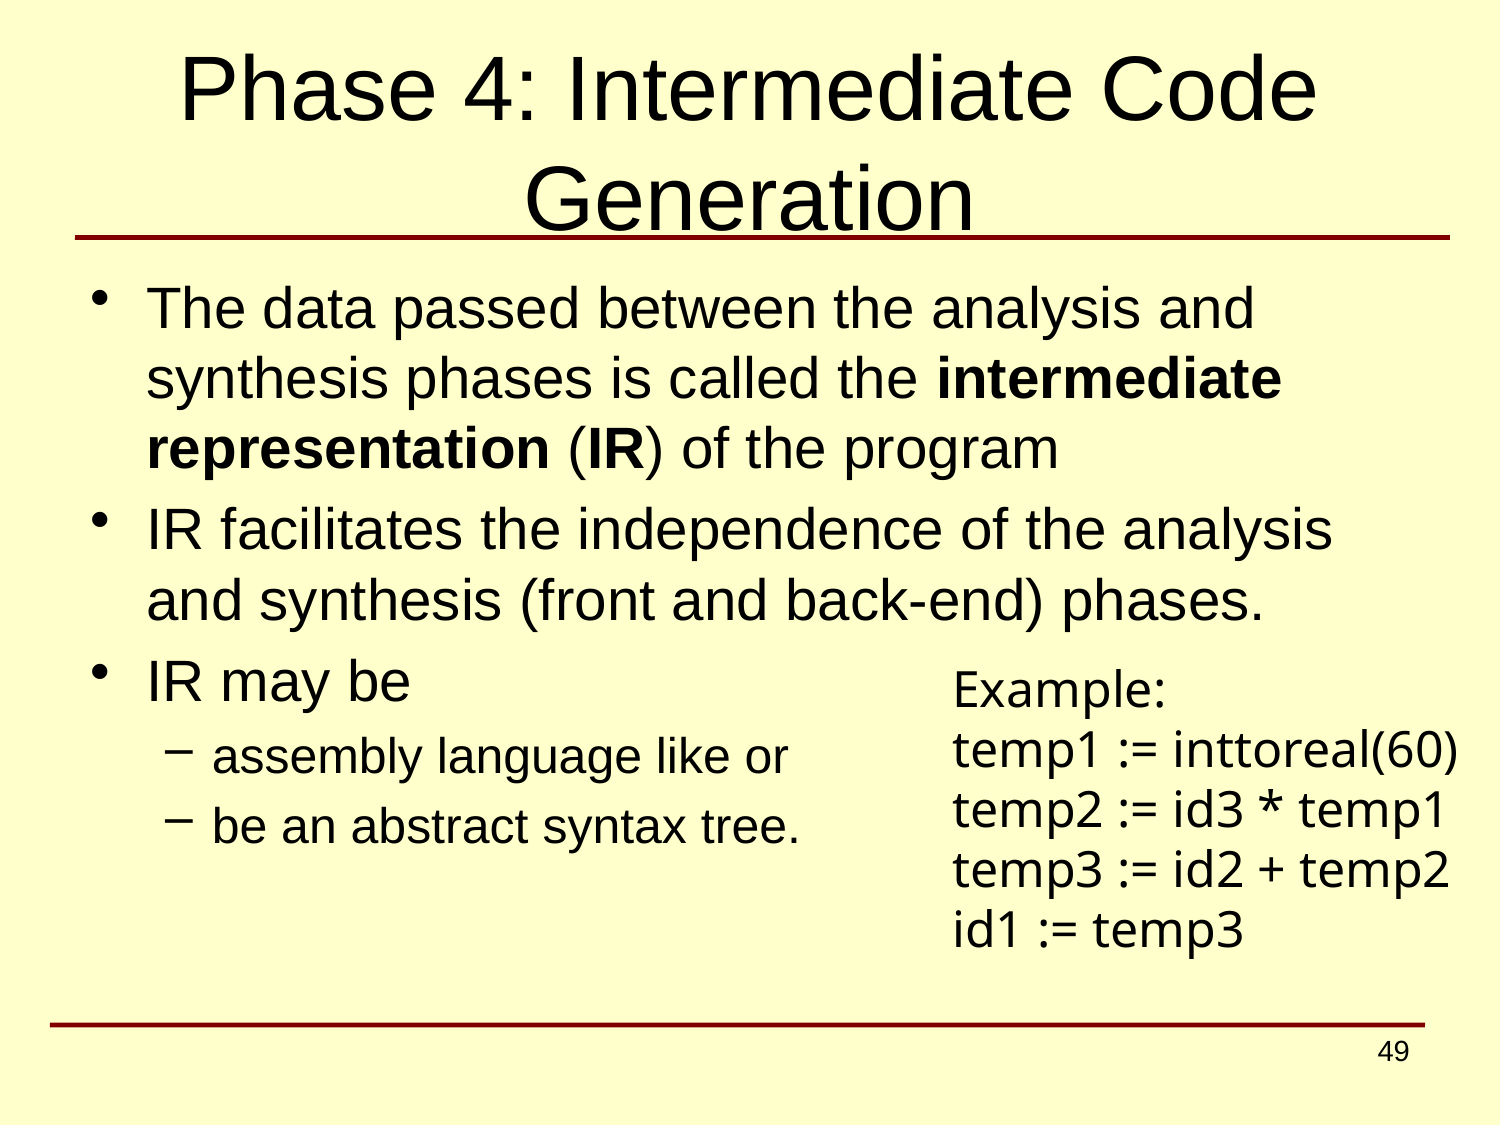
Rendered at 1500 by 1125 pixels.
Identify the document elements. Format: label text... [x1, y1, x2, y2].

list The data passed between the analysis and synthesis phases is called the intermediate representation (IR) of the program IR facilitates the independence of the analysis and synthesis (front and back-end) phases. IR may be assembly language like or be an abstract syntax tree. [75, 262, 1425, 1005]
slide_number 49 [1074, 1024, 1426, 1103]
title Phase 4: Intermediate Code Generation [75, 45, 1425, 233]
text_box Example: temp1 := inttoreal(60) temp2 := id3 * temp1 temp3 := id2 + temp2 id1 := temp3 [937, 649, 1500, 965]
